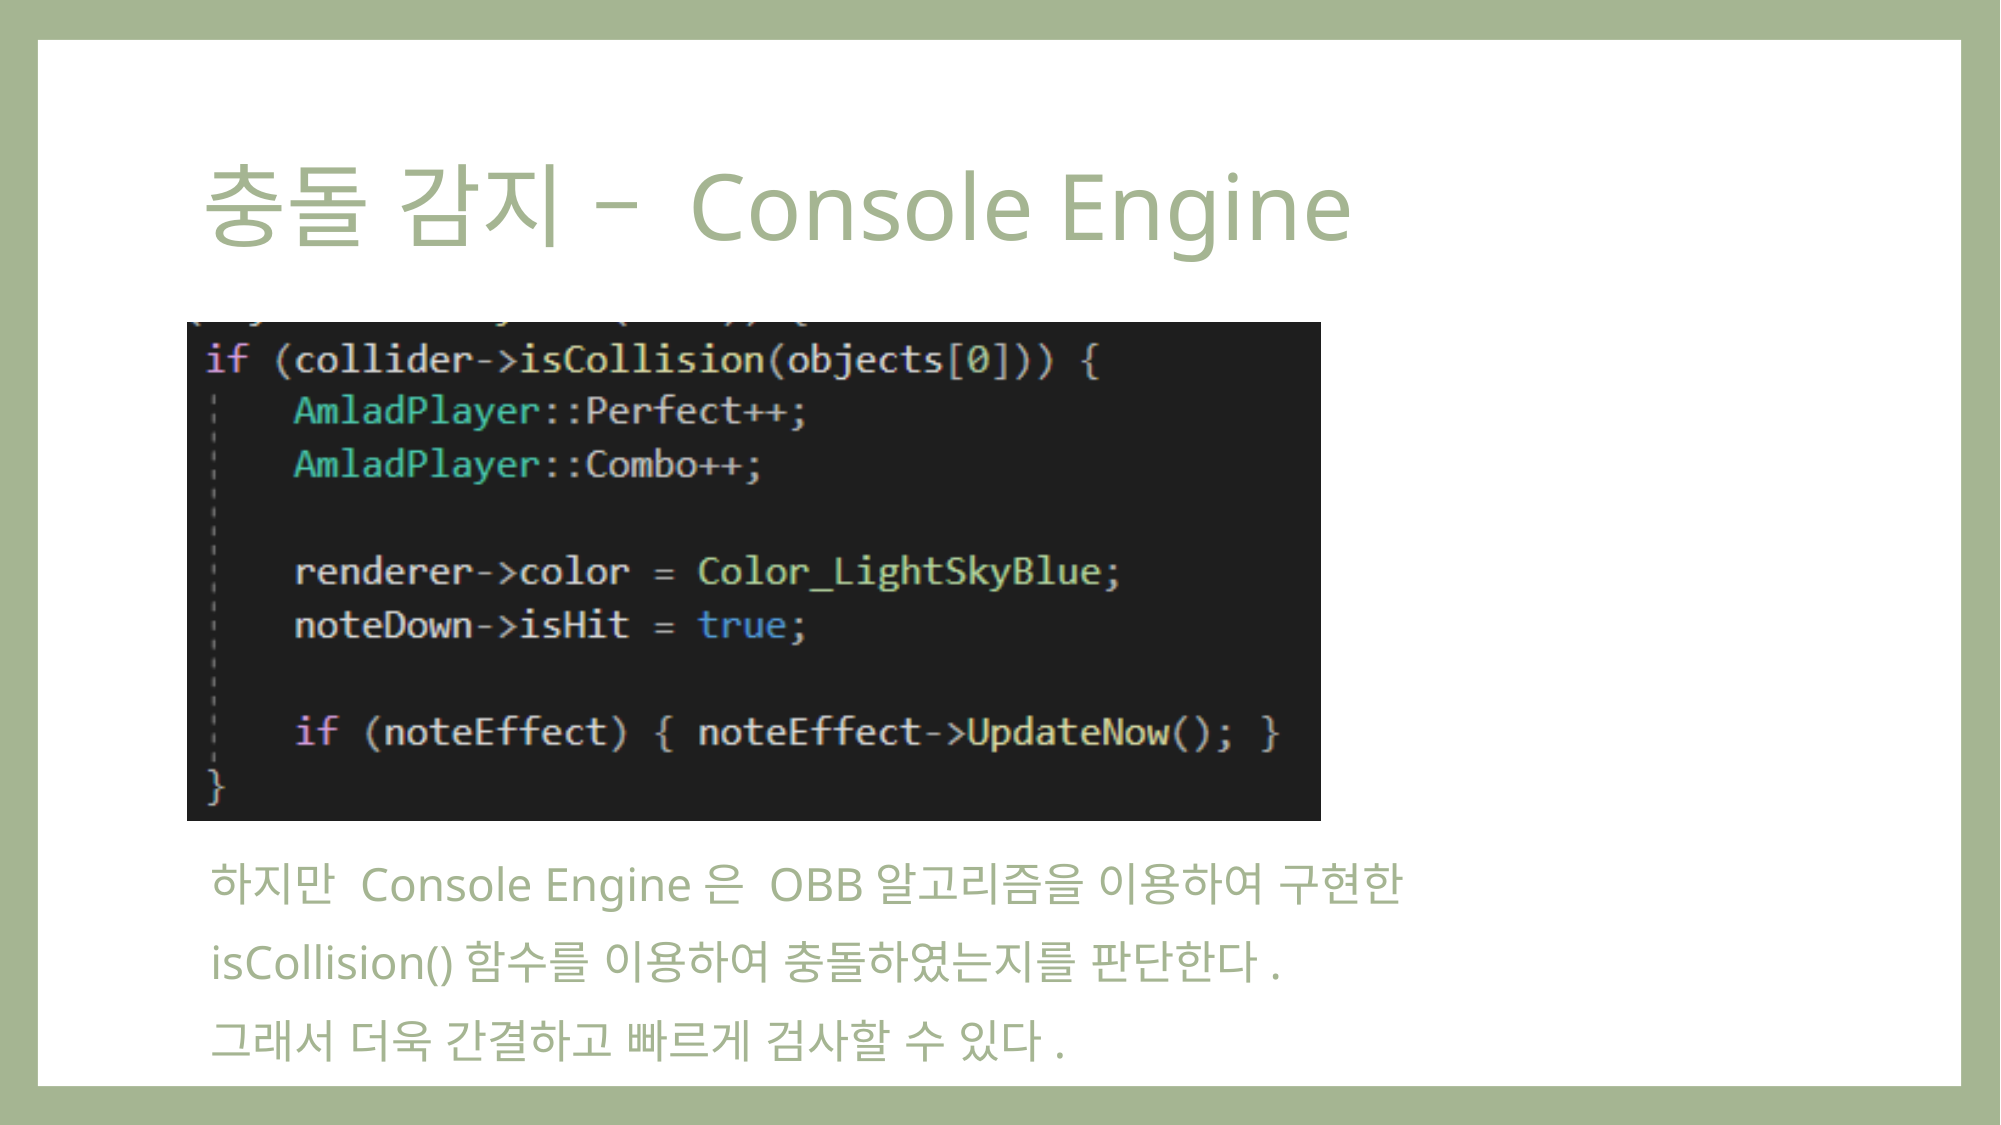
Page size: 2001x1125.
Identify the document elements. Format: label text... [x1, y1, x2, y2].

list 하지만 Console Engine은 OBB알고리즘을 이용하여 구현한 isCollision()함수를 이용하여 충돌하였는지를 판단한다. 그래서 더욱 간결하고 빠르게 검사할 수 있다. [187, 854, 1808, 1125]
title 충돌 감지 – Console Engine [187, 99, 1808, 323]
picture [187, 322, 1322, 822]
